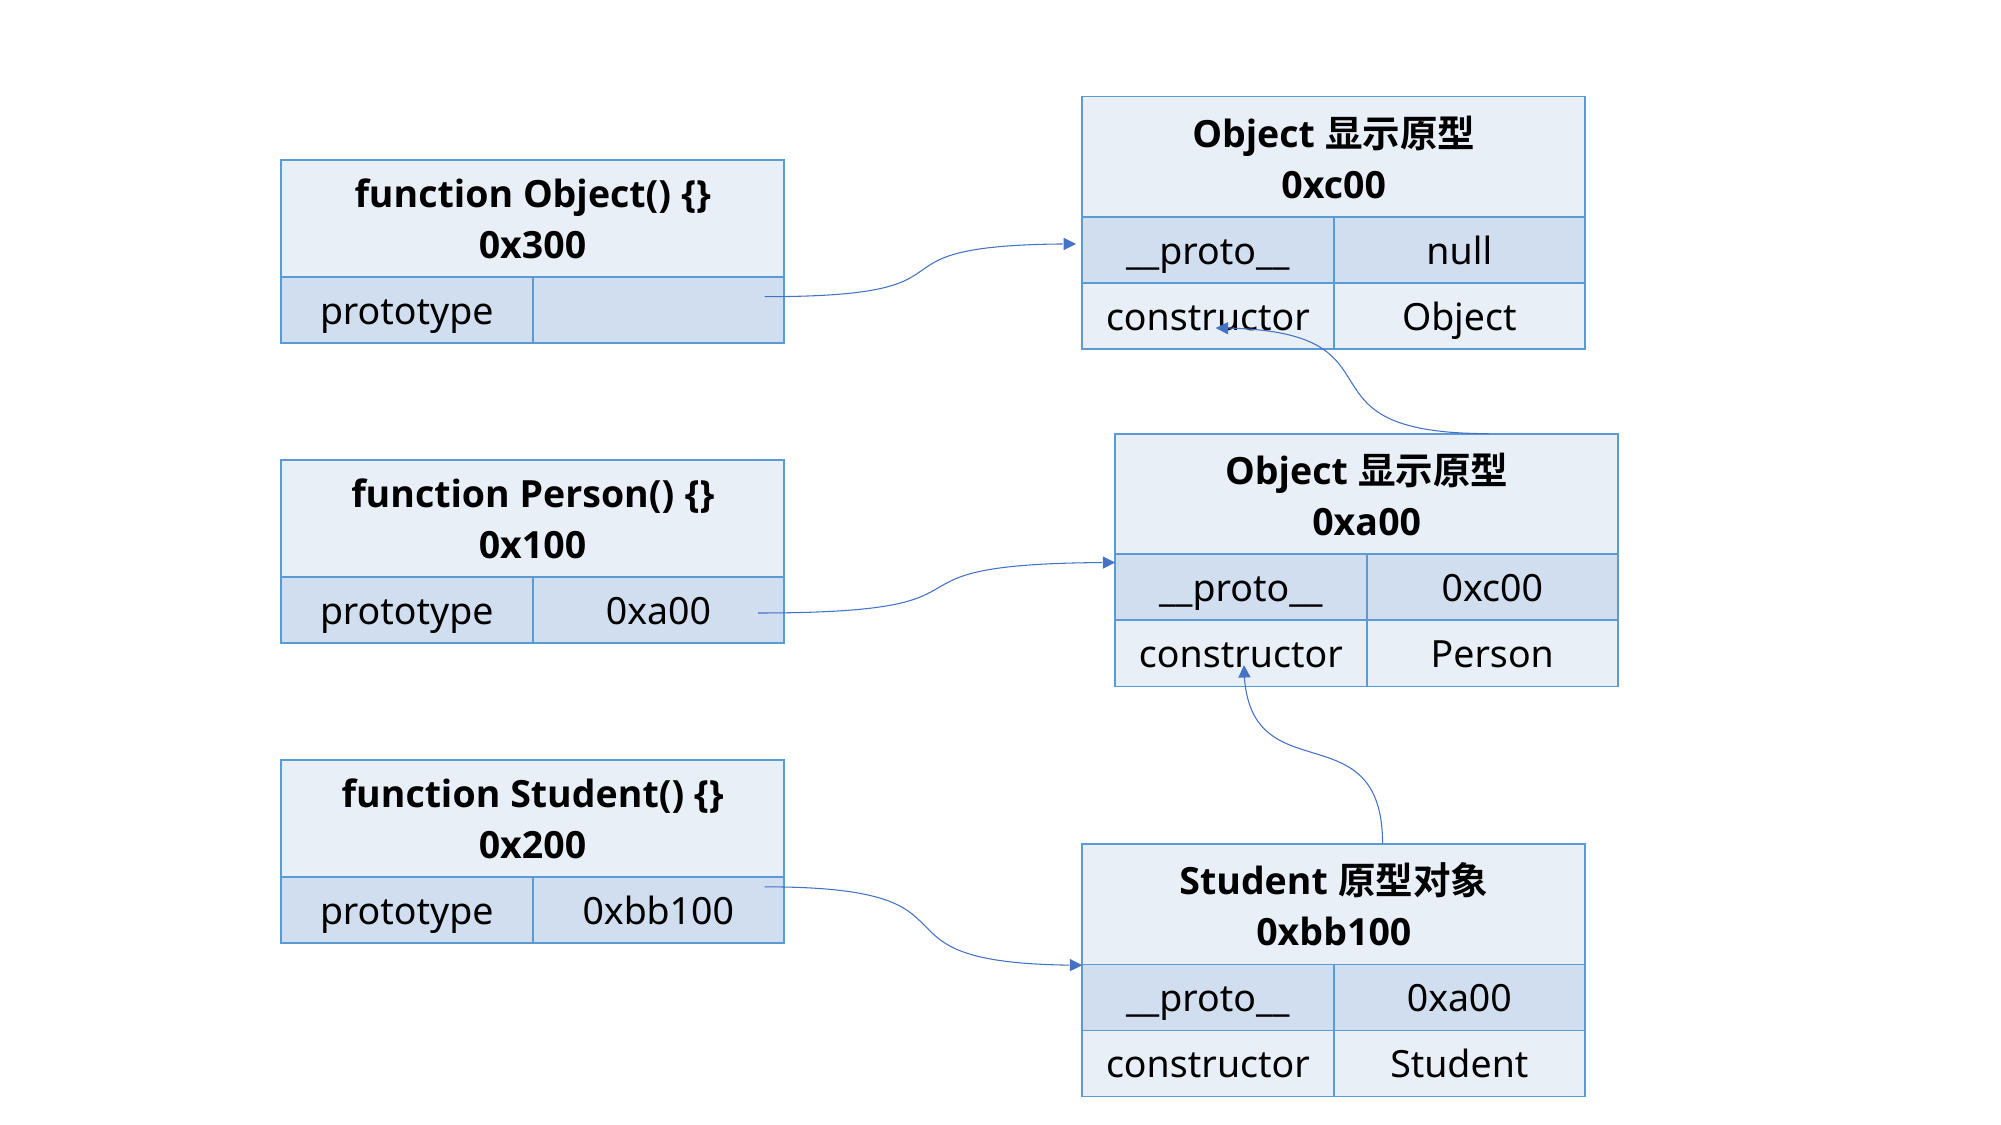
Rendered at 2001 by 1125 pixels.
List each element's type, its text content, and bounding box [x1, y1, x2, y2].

table_cell Object [1335, 284, 1584, 348]
table_cell constructor [1083, 1031, 1333, 1096]
table_cell 0xbb100 [534, 878, 783, 942]
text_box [1215, 328, 1489, 434]
table_cell 0xc00 [1368, 555, 1617, 619]
table_cell constructor [1083, 284, 1333, 348]
table_cell 0xa00 [534, 578, 783, 642]
table_cell __proto__ [1083, 965, 1333, 1030]
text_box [764, 243, 1077, 297]
table_cell constructor [1116, 621, 1366, 686]
table_cell prototype [282, 278, 532, 342]
table_cell [534, 278, 783, 342]
table_cell 0xa00 [1335, 965, 1584, 1030]
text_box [764, 886, 1083, 966]
table_header Student原型对象 0xbb100 [1083, 845, 1584, 964]
table_cell prototype [282, 578, 532, 642]
table_cell Student [1335, 1031, 1584, 1096]
table_header function Person() {} 0x100 [282, 461, 783, 576]
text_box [758, 562, 1116, 613]
table_header Object显示原型 0xc00 [1083, 97, 1584, 216]
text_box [1223, 685, 1403, 824]
table_header Object显示原型 0xa00 [1116, 435, 1617, 553]
table_header function Student() {} 0x200 [282, 761, 783, 876]
table_cell prototype [282, 878, 532, 942]
table_header function Object() {} 0x300 [282, 161, 783, 276]
table_cell Person [1368, 621, 1617, 686]
table_cell __proto__ [1083, 218, 1333, 282]
table_cell __proto__ [1116, 555, 1366, 619]
table_cell null [1335, 218, 1584, 282]
